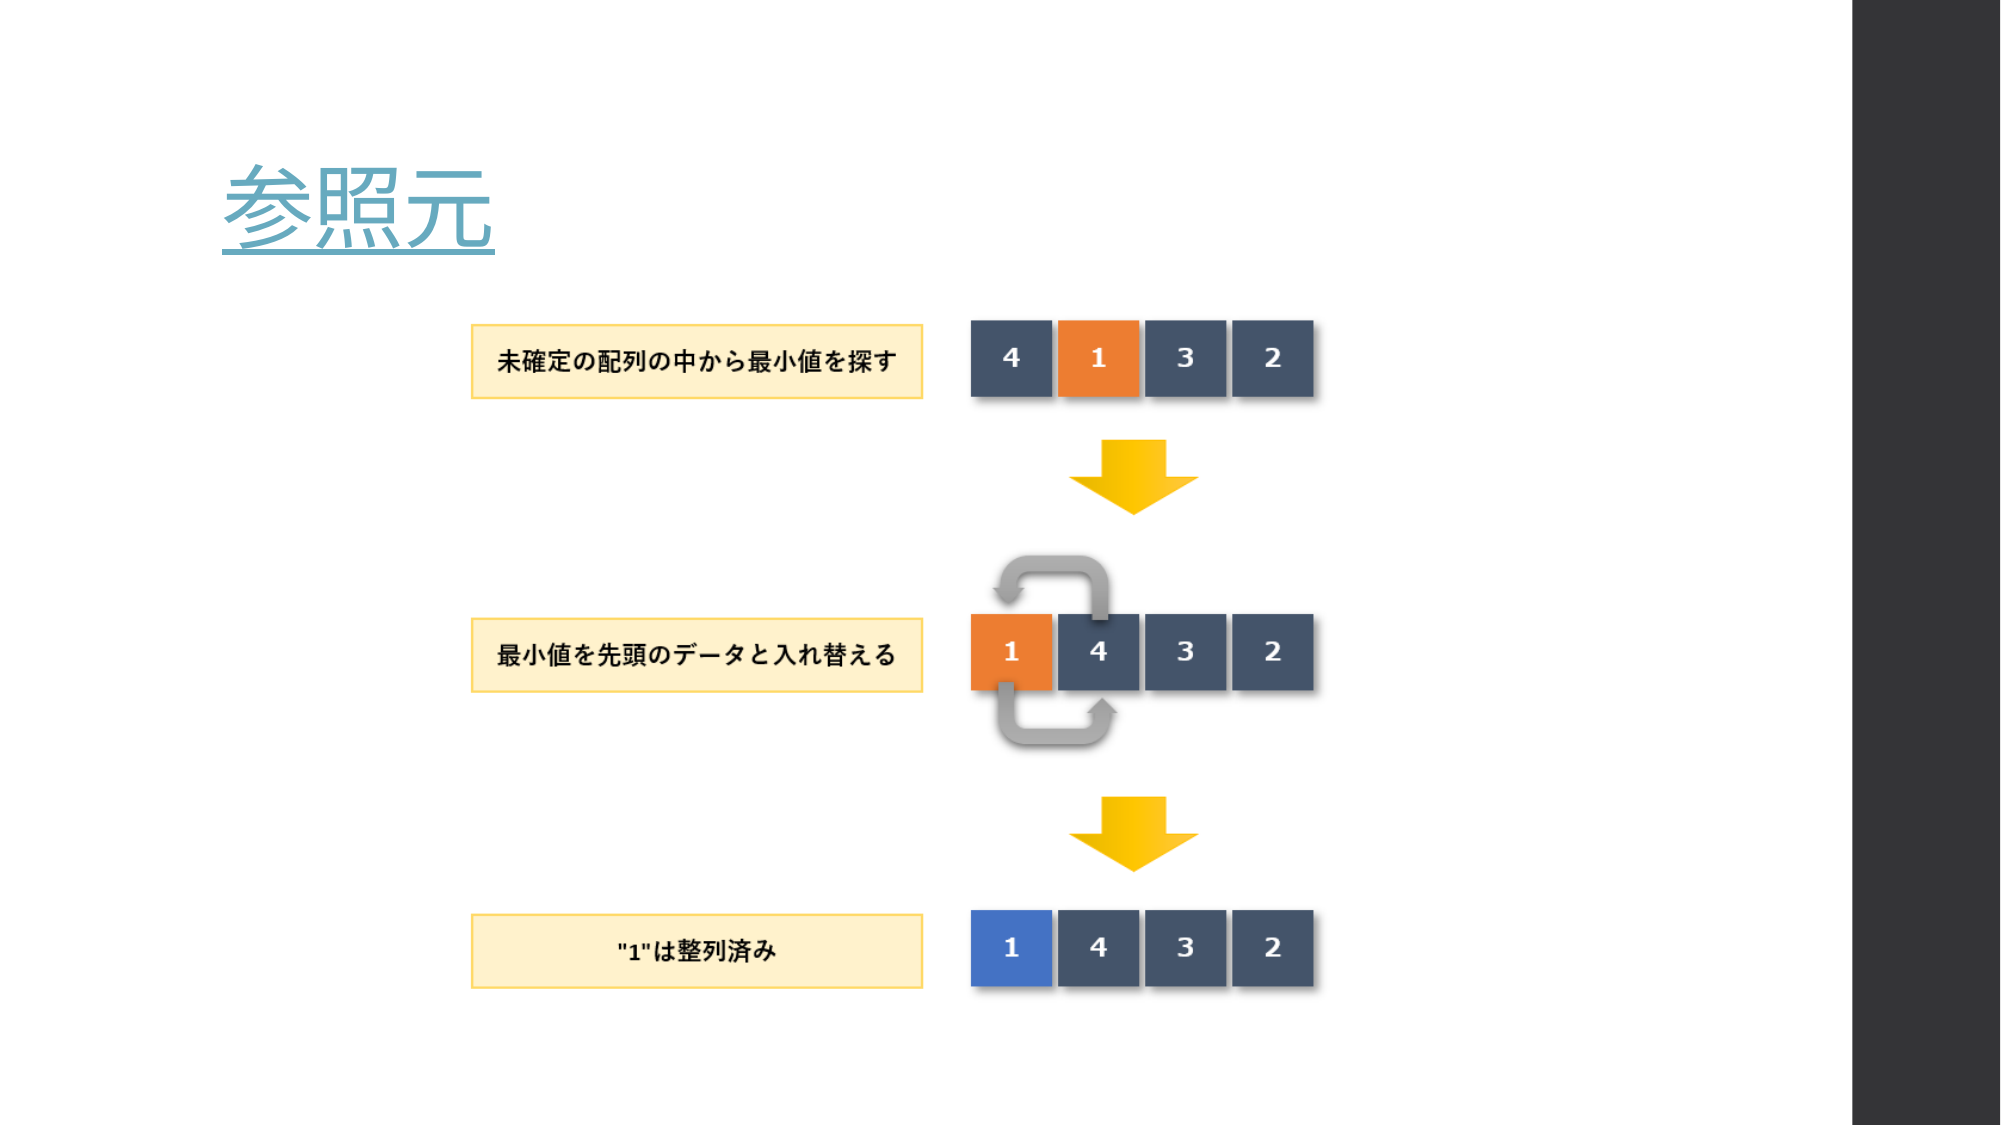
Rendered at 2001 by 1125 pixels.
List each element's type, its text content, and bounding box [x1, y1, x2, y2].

title 参照元 [206, 60, 1797, 278]
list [446, 299, 1378, 1015]
